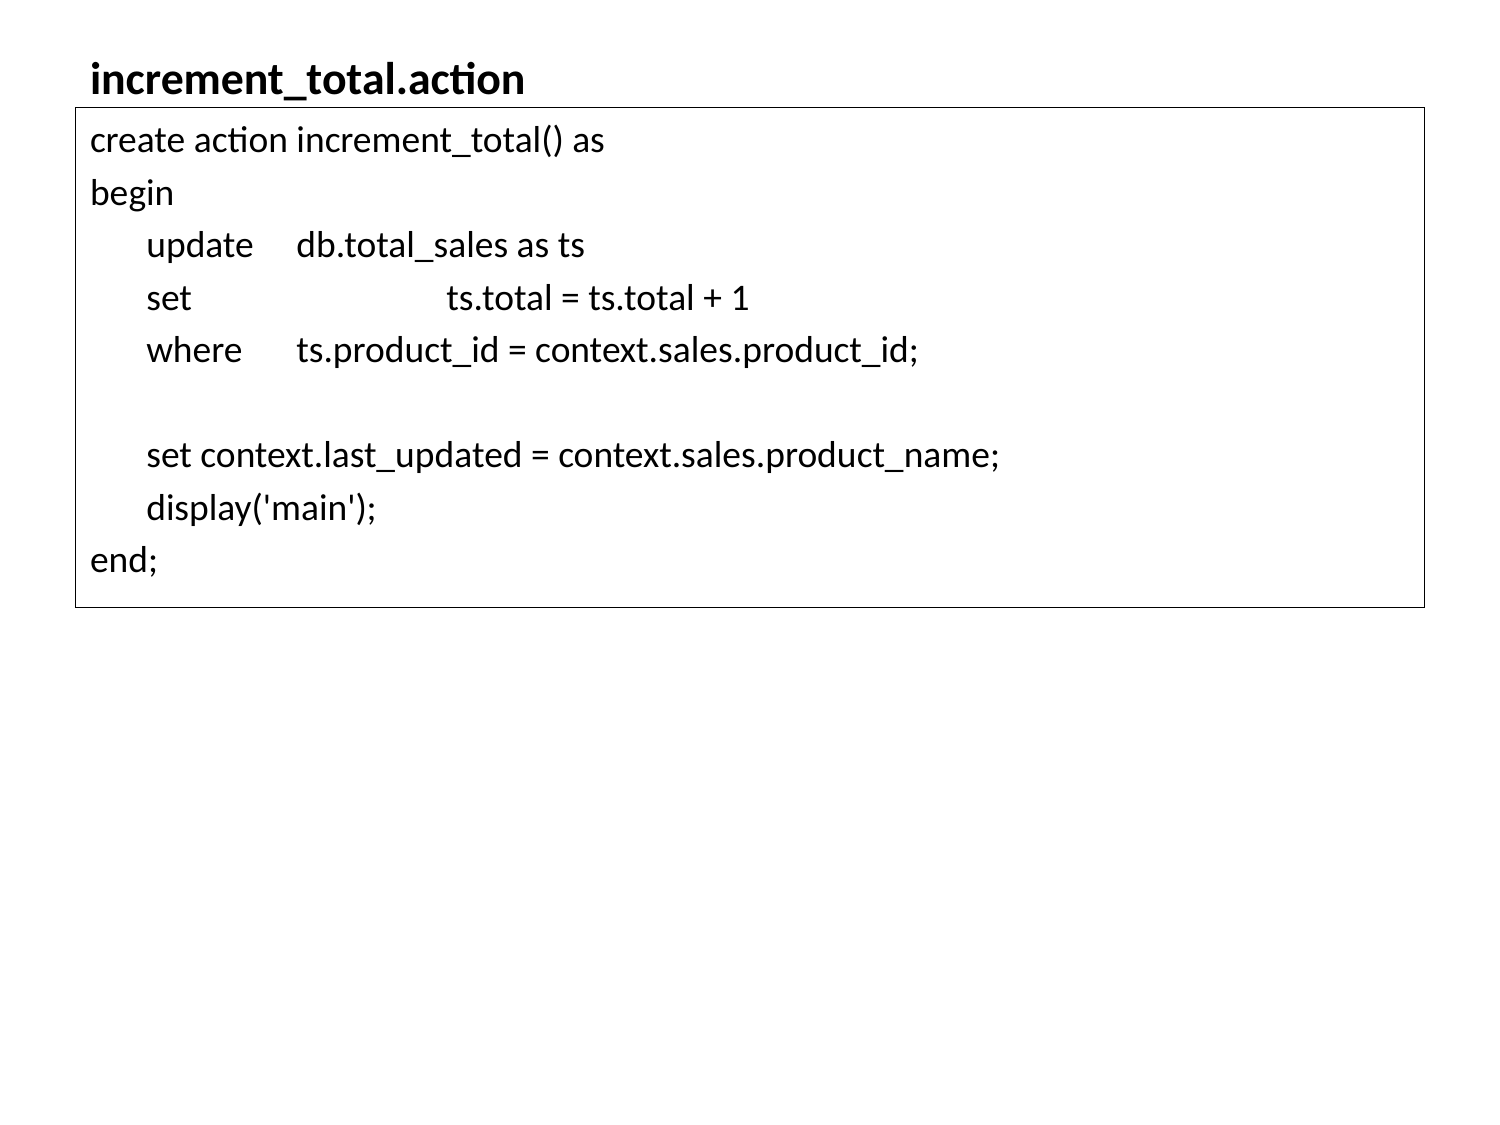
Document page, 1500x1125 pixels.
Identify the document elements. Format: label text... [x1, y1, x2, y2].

text_box increment_total.action [74, 44, 1425, 109]
list create action increment_total() as begin update db.total_sales as ts set ts.total = ts.total + 1 where ts.product_id = context.sales.product_id; set context.last_updated = context.sales.product_name; display('main'); end; [75, 109, 1425, 608]
